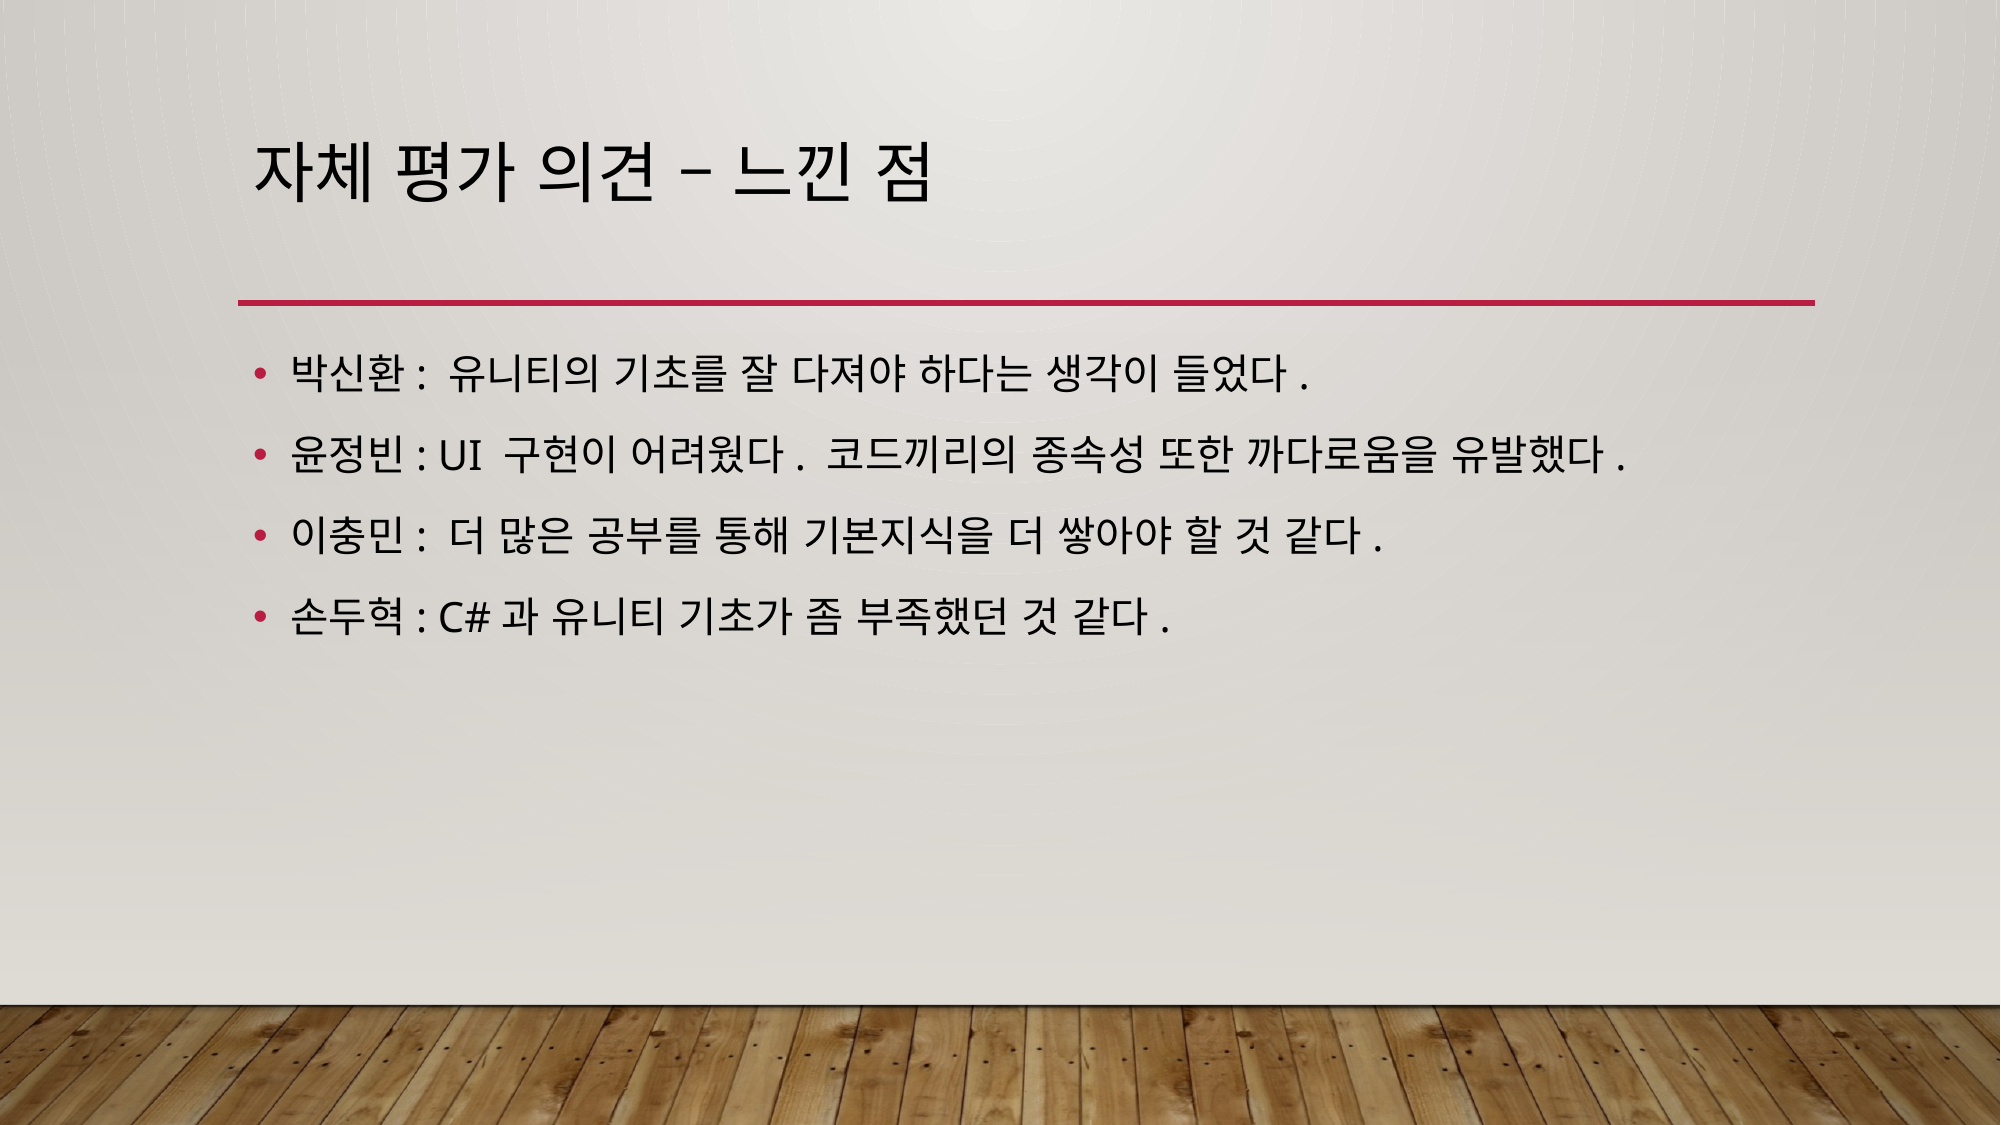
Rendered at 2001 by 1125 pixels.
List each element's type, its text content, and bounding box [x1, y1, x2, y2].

list 박신환: 유니티의 기초를 잘 다져야 하다는 생각이 들었다. 윤정빈: UI 구현이 어려웠다. 코드끼리의 종속성 또한 까다로움을 유발했다. 이충민: 더 많은 공부를 통해 기본지식을 더 쌓아야 할 것 같다. 손두혁: C#과 유니티 기초가 좀 부족했던 것 같다. [238, 330, 1814, 897]
picture [0, 1005, 2000, 1125]
title 자체 평가 의견 – 느낀 점 [238, 131, 1814, 305]
